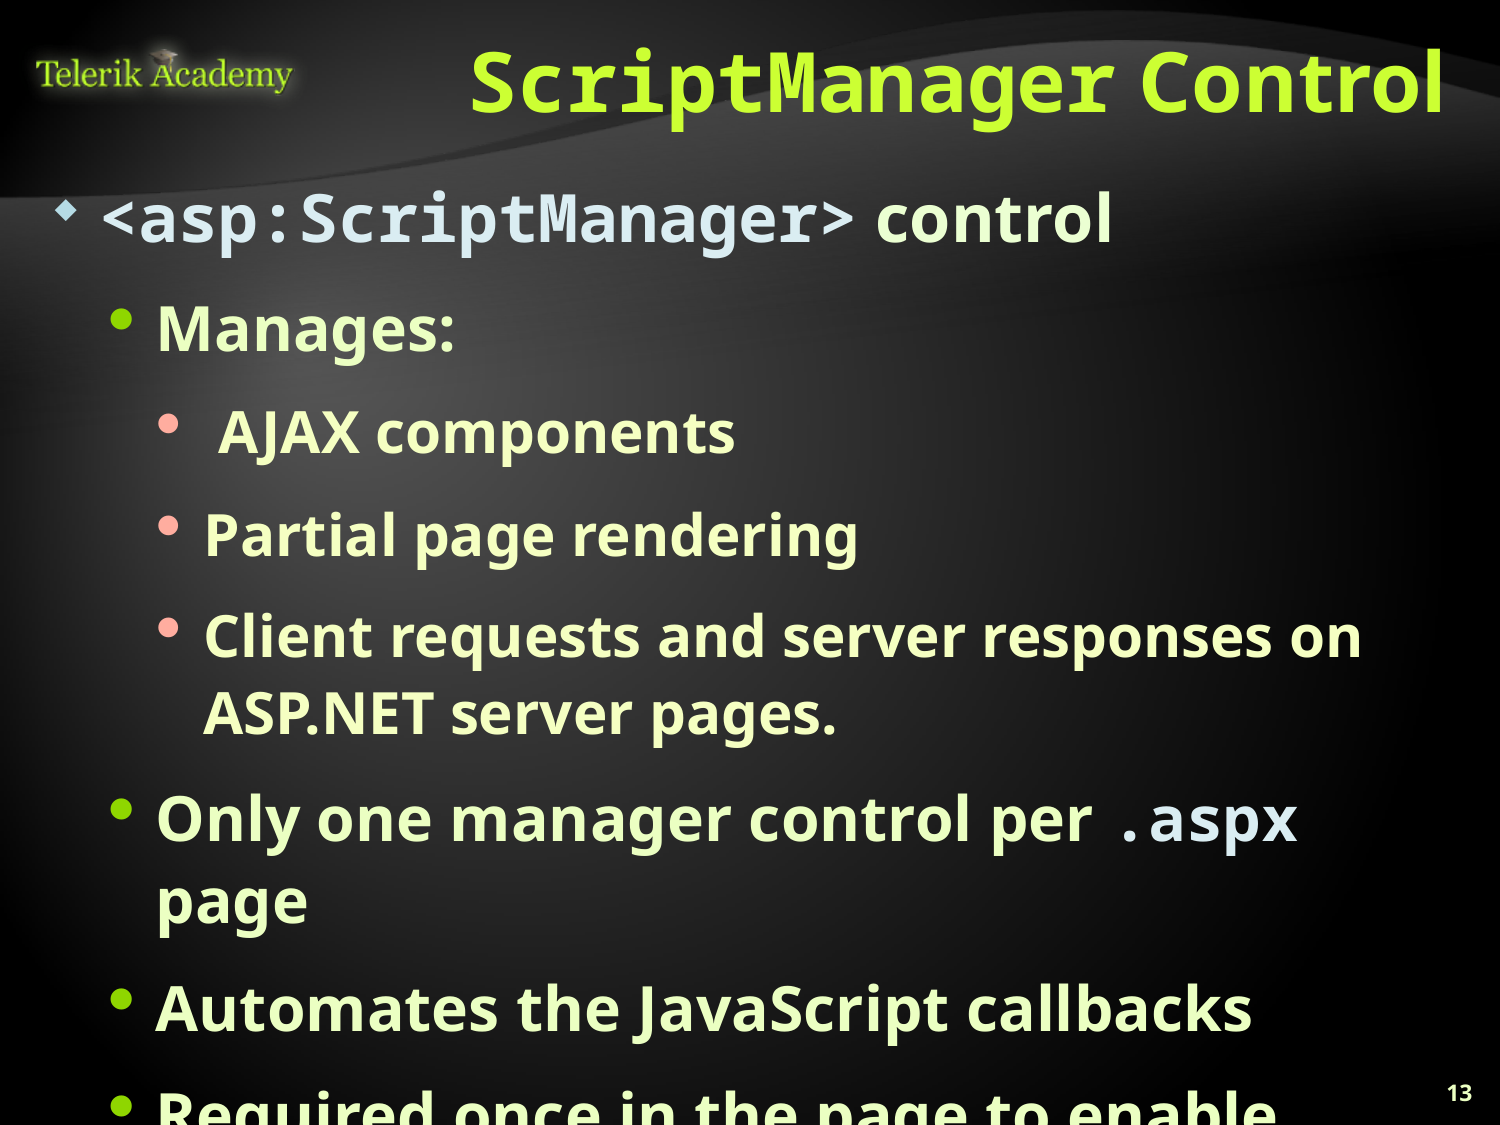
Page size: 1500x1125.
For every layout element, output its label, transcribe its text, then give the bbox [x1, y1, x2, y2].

title ScriptManager Control [300, 12, 1463, 160]
list <asp:ScriptManager> control Manages: AJAX components Partial page rendering Client requests and server responses on ASP.NET server pages. Only one manager control per .aspx page Automates the JavaScript callbacks Required once in the page to enable AJAX [37, 160, 1463, 1100]
slide_number 13 [1412, 1074, 1488, 1113]
picture [0, 0, 1500, 1125]
